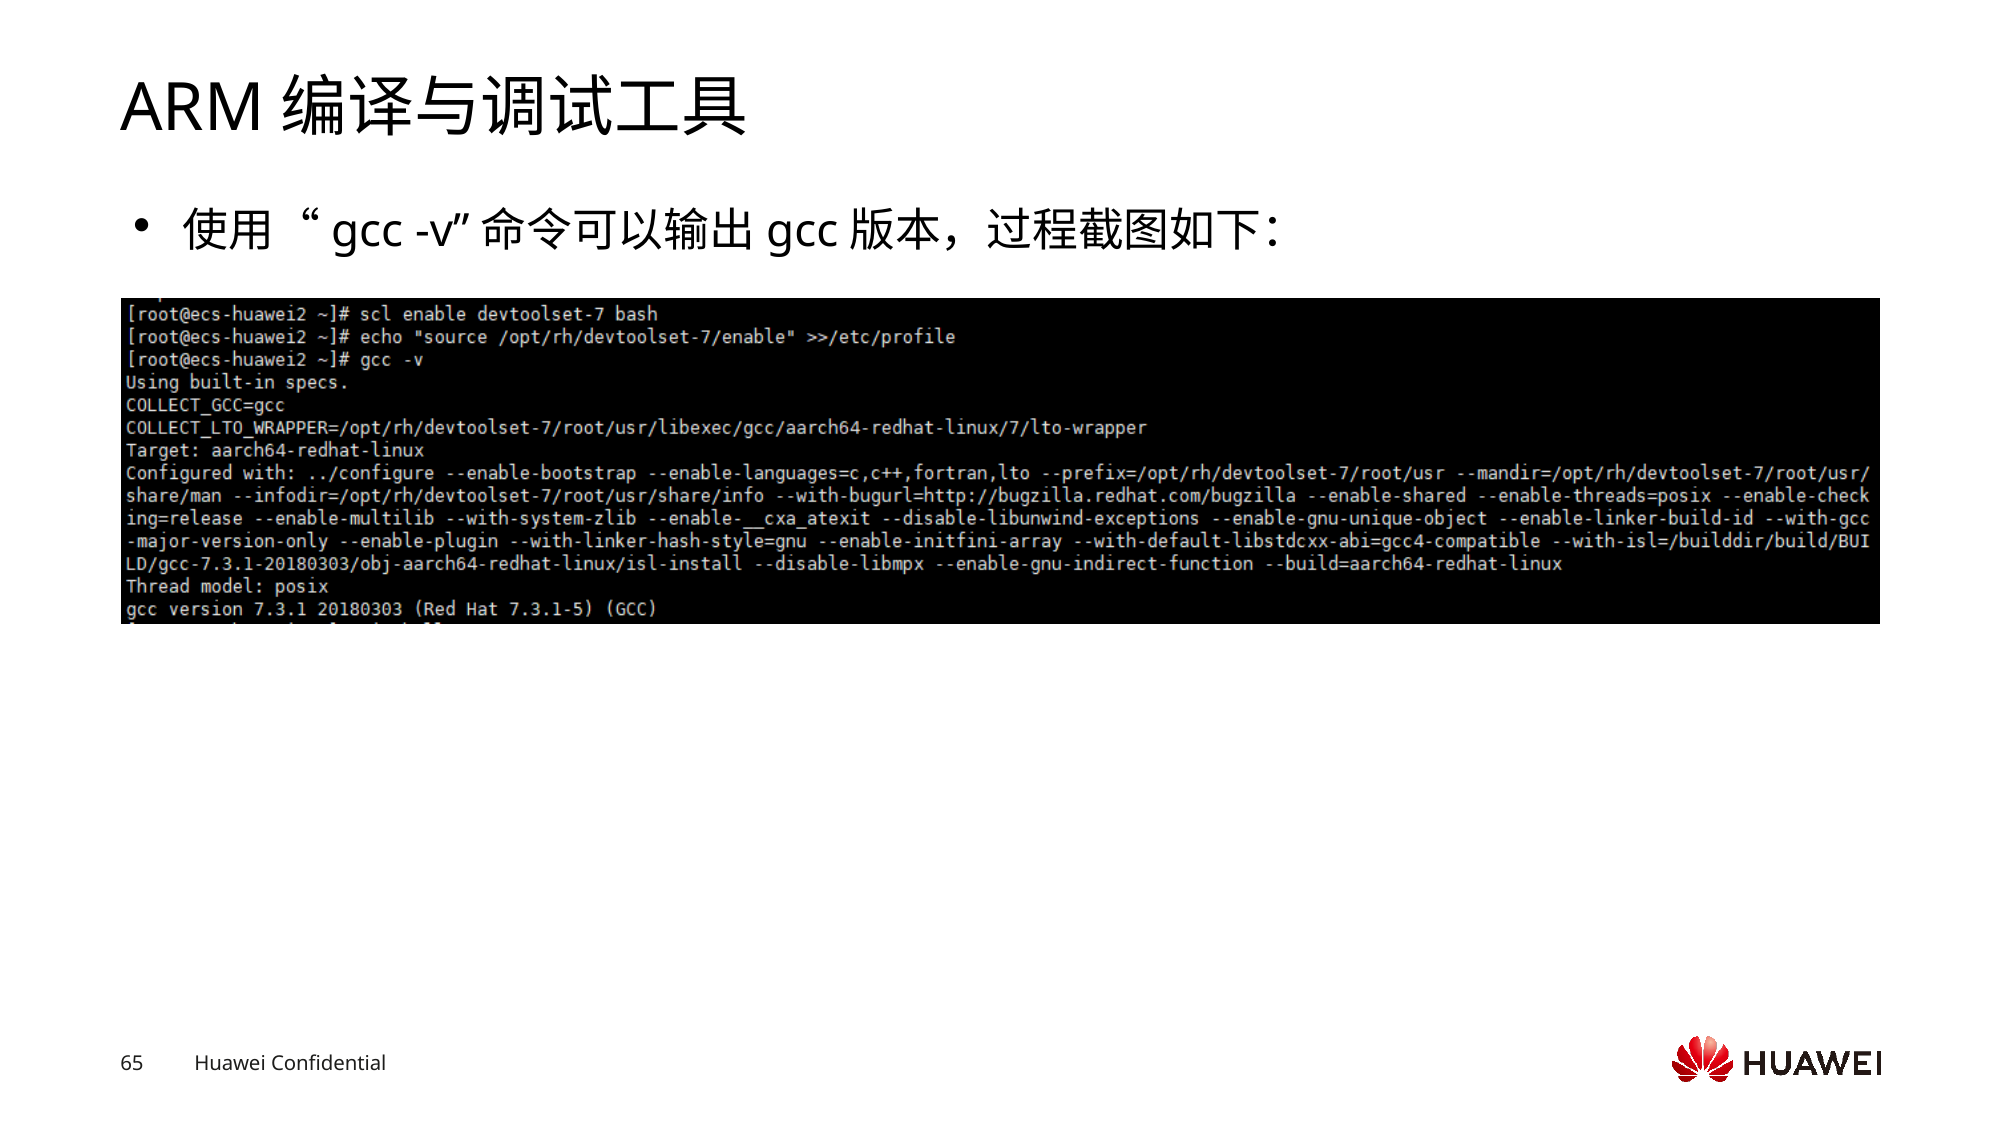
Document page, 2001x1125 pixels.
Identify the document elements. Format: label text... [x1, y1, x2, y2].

list 使用“gcc -v”命令可以输出gcc版本，过程截图如下： [119, 171, 1881, 973]
picture [1672, 1036, 1881, 1082]
title ARM编译与调试工具 [120, 73, 1880, 154]
picture [121, 298, 1880, 624]
